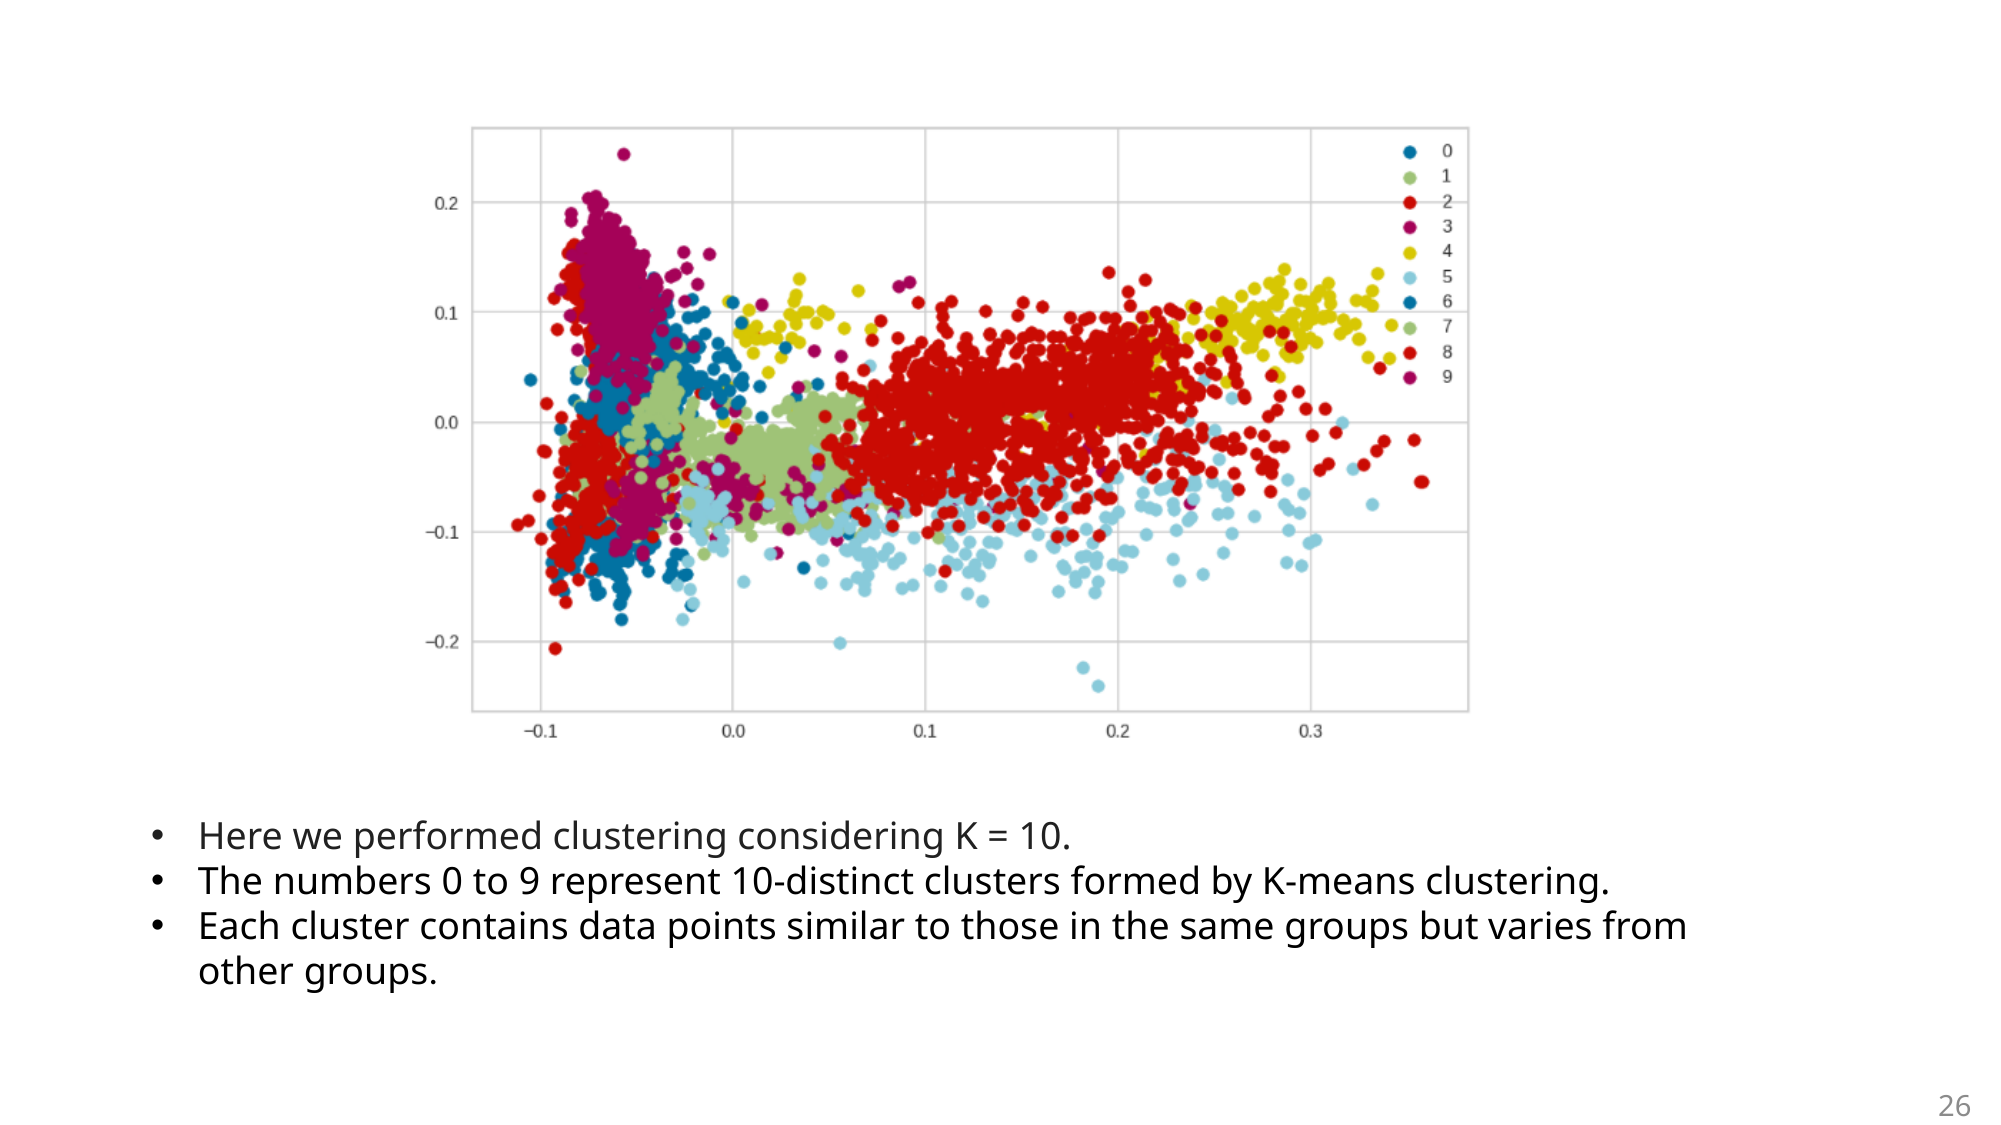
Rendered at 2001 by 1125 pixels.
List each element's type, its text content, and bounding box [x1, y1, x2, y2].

text_box Here we performed clustering considering K = 10. The numbers 0 to 9 represent 10-distinct clusters formed by K-means clustering. Each cluster contains data points similar to those in the same groups but varies from other groups. [136, 804, 1800, 999]
slide_number 26 [1536, 1077, 1987, 1125]
picture [410, 111, 1526, 765]
